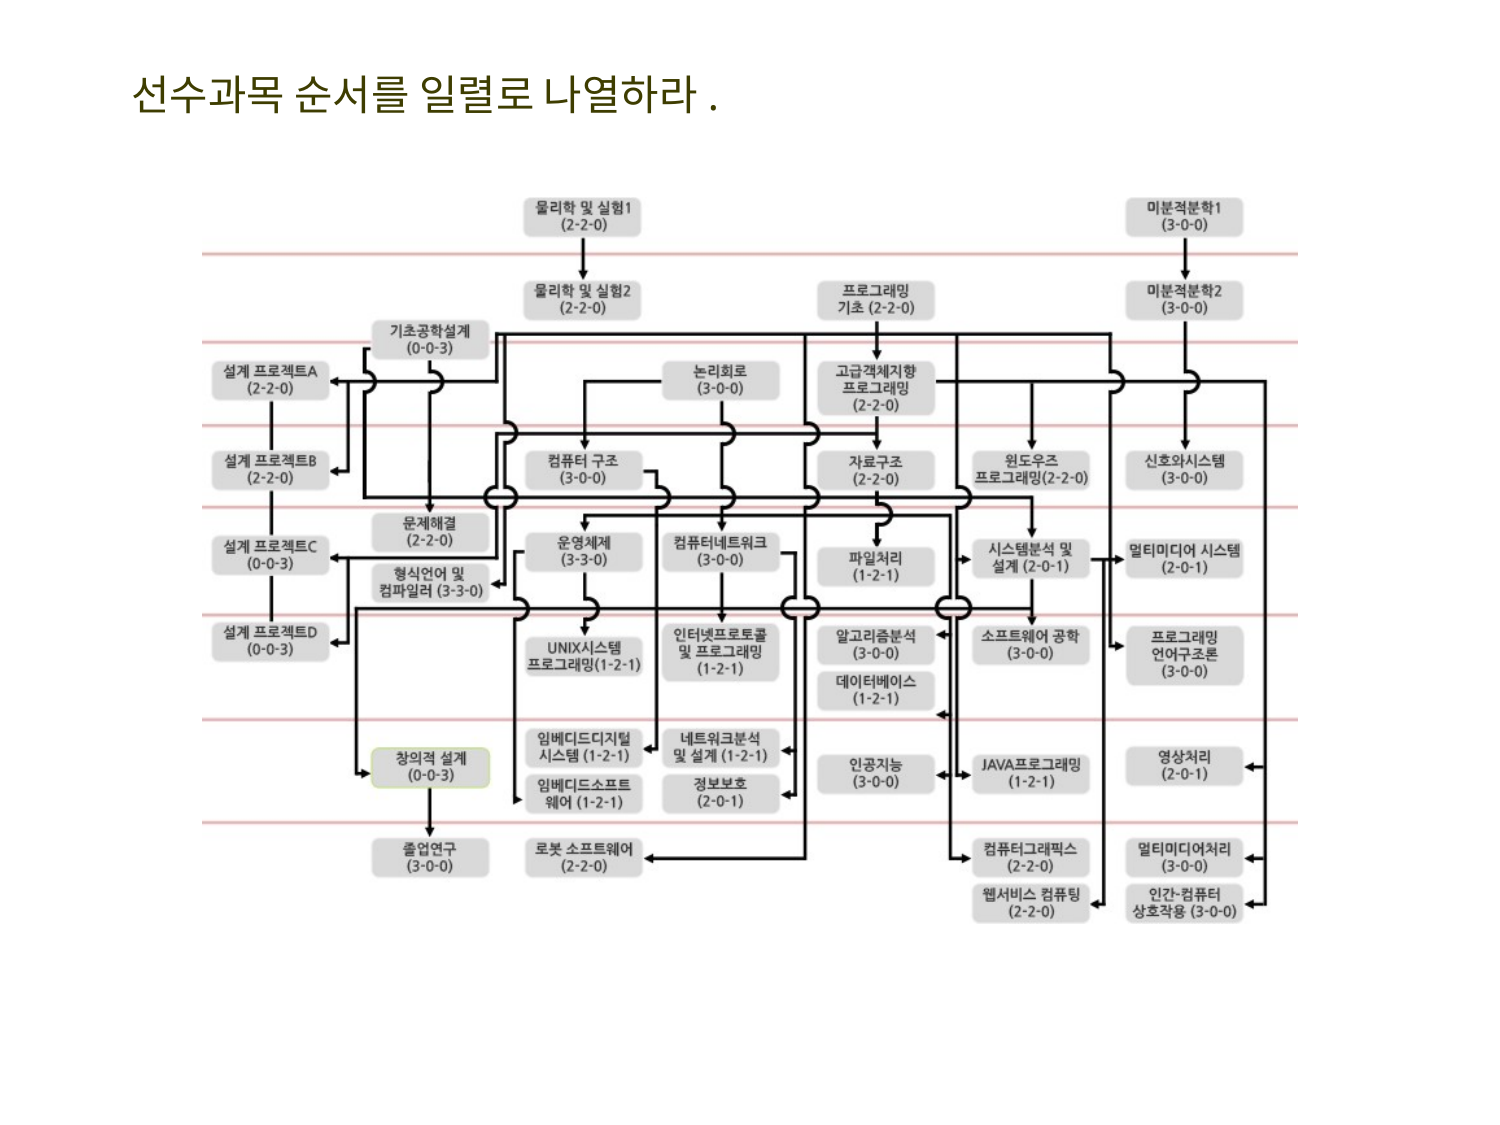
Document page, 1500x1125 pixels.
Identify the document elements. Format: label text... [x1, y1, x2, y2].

title 선수과목 순서를 일렬로 나열하라. [129, 66, 763, 257]
picture [202, 197, 1298, 924]
